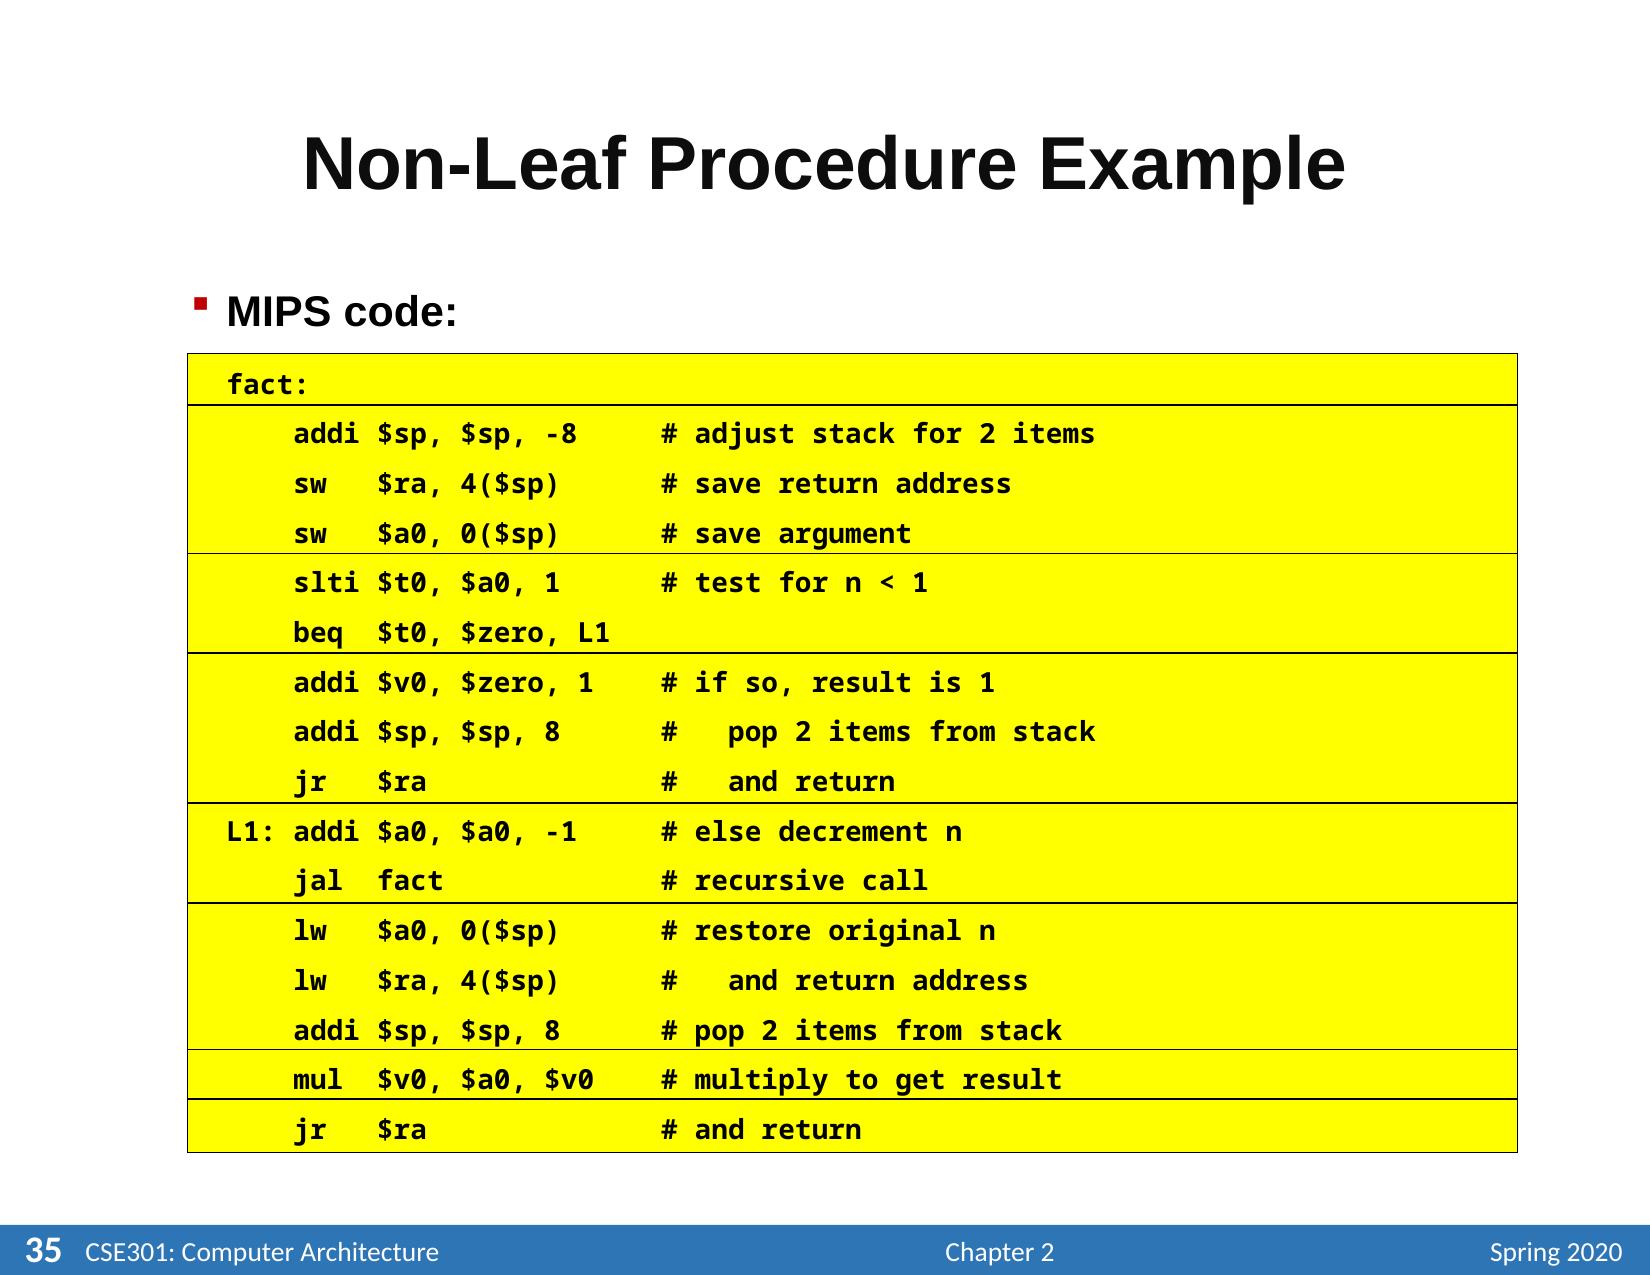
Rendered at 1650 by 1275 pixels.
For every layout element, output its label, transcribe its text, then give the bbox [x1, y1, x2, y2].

text_box [1388, 353, 1518, 405]
text_box [1388, 1098, 1518, 1153]
text_box [1388, 902, 1518, 1049]
text_box [1388, 653, 1518, 803]
text_box [1388, 1049, 1518, 1098]
list MIPS code: fact: addi $sp, $sp, -8 # adjust stack for 2 items sw $ra, 4($sp) # save return address sw $a0, 0($sp) # save argument slti $t0, $a0, 1 # test for n < 1 beq $t0, $zero, L1 addi $v0, $zero, 1 # if so, result is 1 addi $sp, $sp, 8 # pop 2 items from stack jr $ra # and return L1: addi $a0, $a0, -1 # else decrement n jal fact # recursive call lw $a0, 0($sp) # restore original n lw $ra, 4($sp) # and return address addi $sp, $sp, 8 # pop 2 items from stack mul $v0, $a0, $v0 # multiply to get result jr $ra # and return [175, 249, 1388, 1163]
text_box [1388, 553, 1518, 653]
text_box [1388, 405, 1518, 553]
text_box [1388, 803, 1518, 902]
title Non-Leaf Procedure Example [113, 67, 1537, 263]
